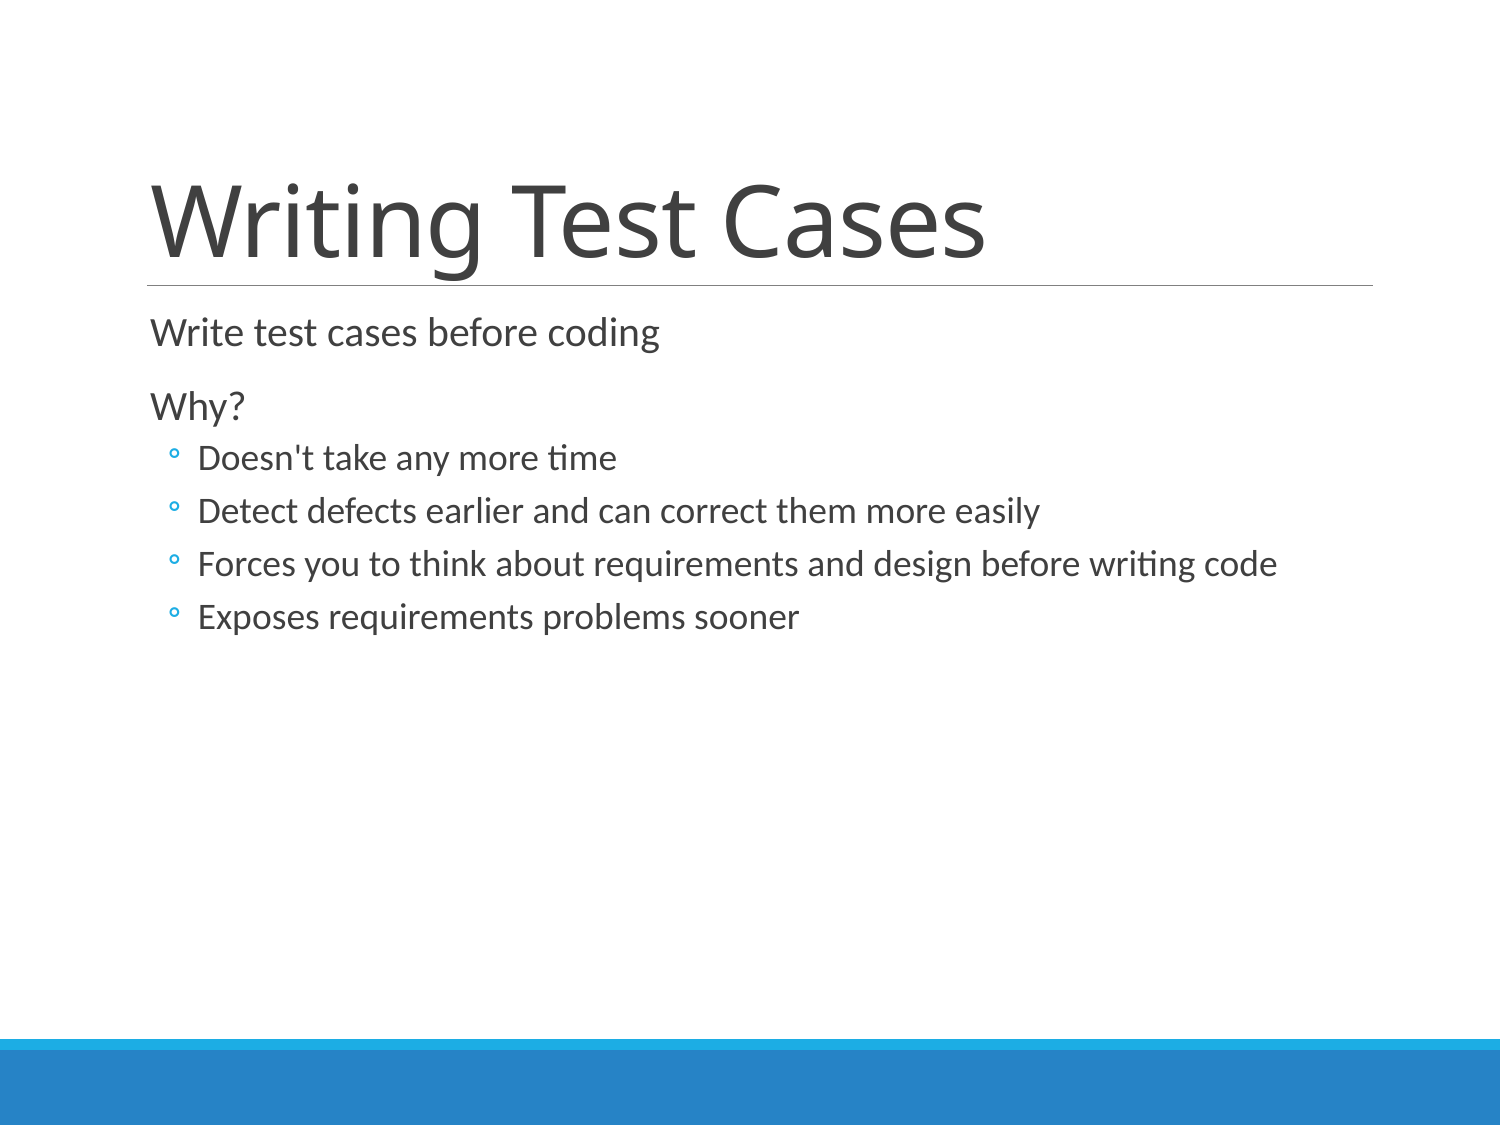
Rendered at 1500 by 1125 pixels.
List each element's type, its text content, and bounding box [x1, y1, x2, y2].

title Writing Test Cases [135, 47, 1373, 285]
list Write test cases before coding Why? Doesn't take any more time Detect defects earlier and can correct them more easily Forces you to think about requirements and design before writing code Exposes requirements problems sooner [135, 302, 1373, 963]
